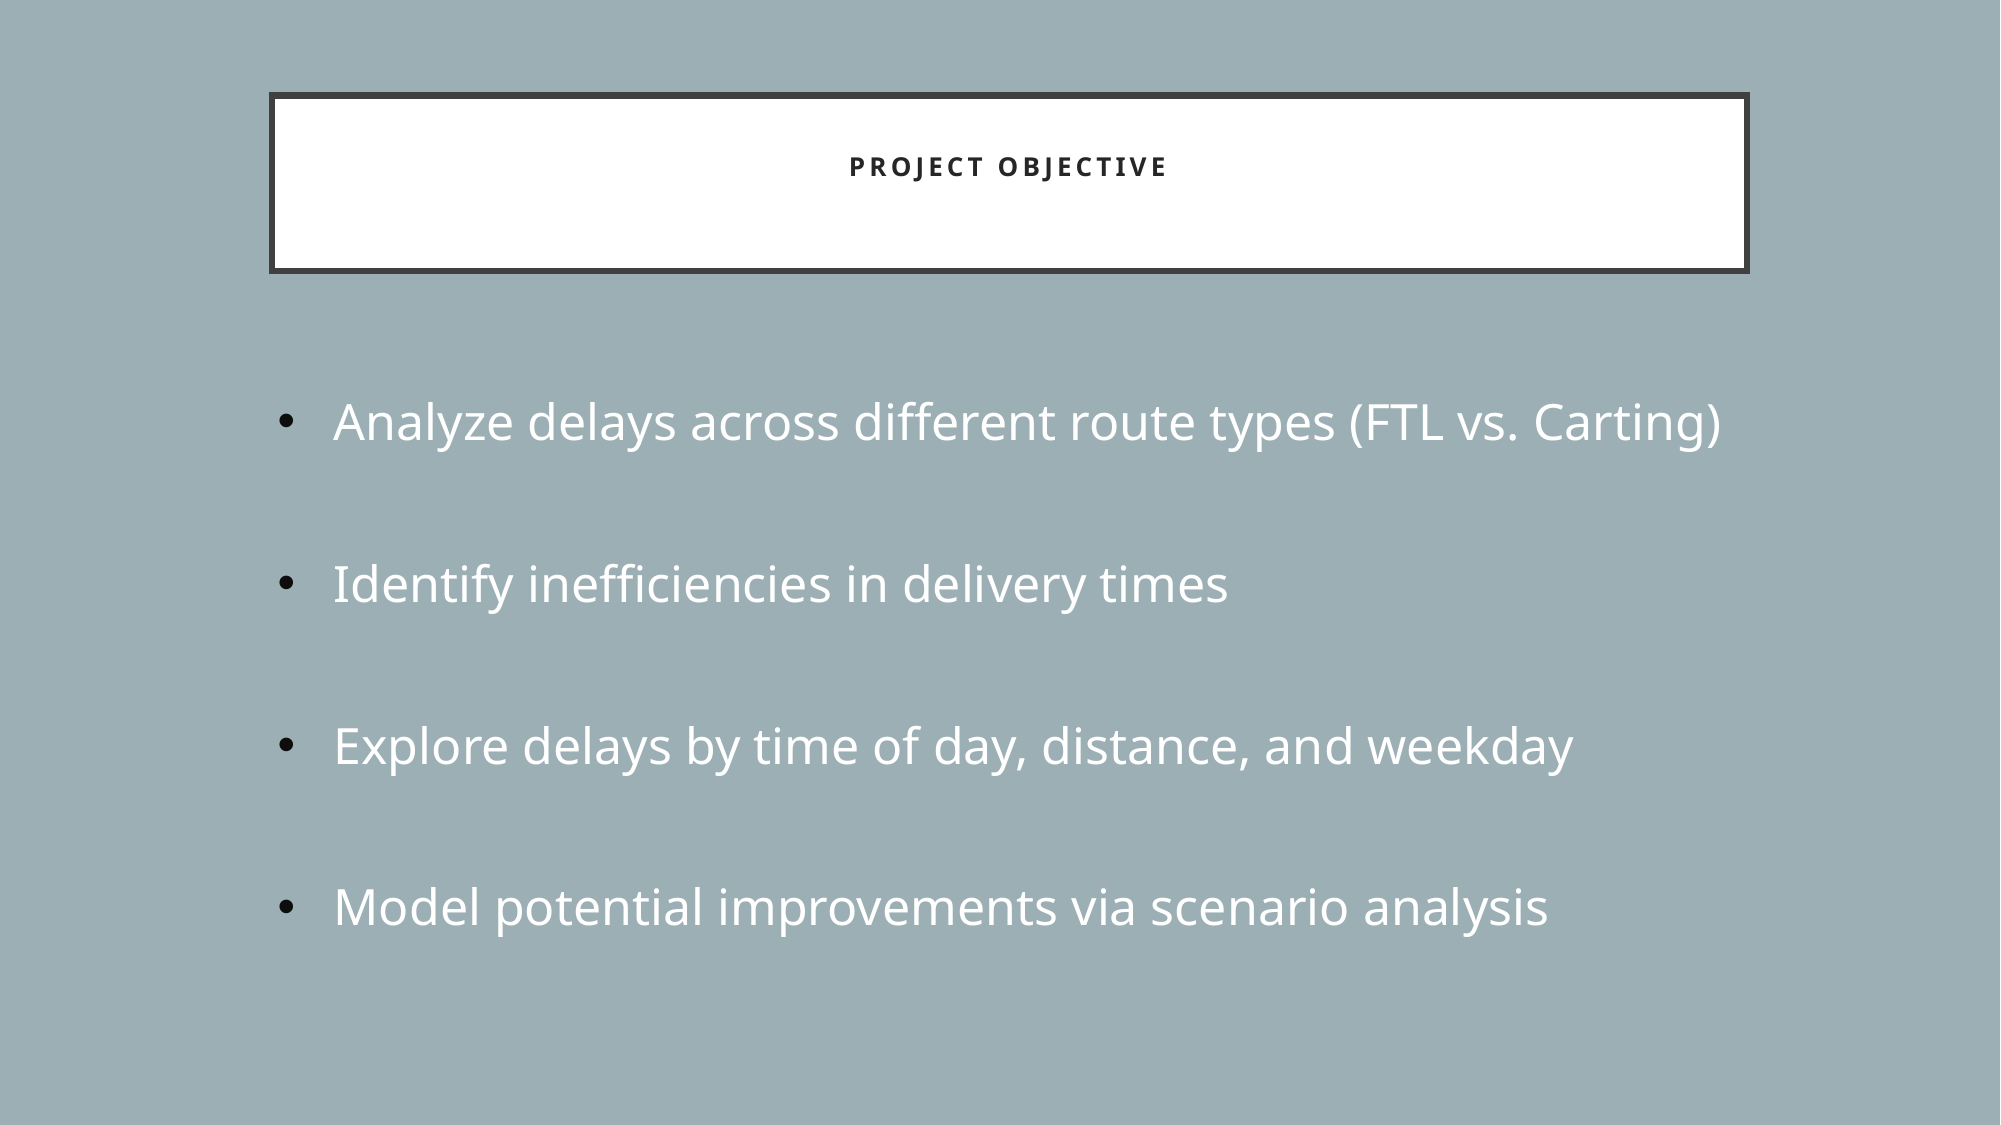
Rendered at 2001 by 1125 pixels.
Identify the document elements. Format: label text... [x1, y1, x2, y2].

title Project Objective [269, 92, 1750, 274]
subtitle Analyze delays across different route types (FTL vs. Carting) Identify inefficiencies in delivery times Explore delays by time of day, distance, and weekday Model potential improvements via scenario analysis [262, 383, 1757, 1056]
